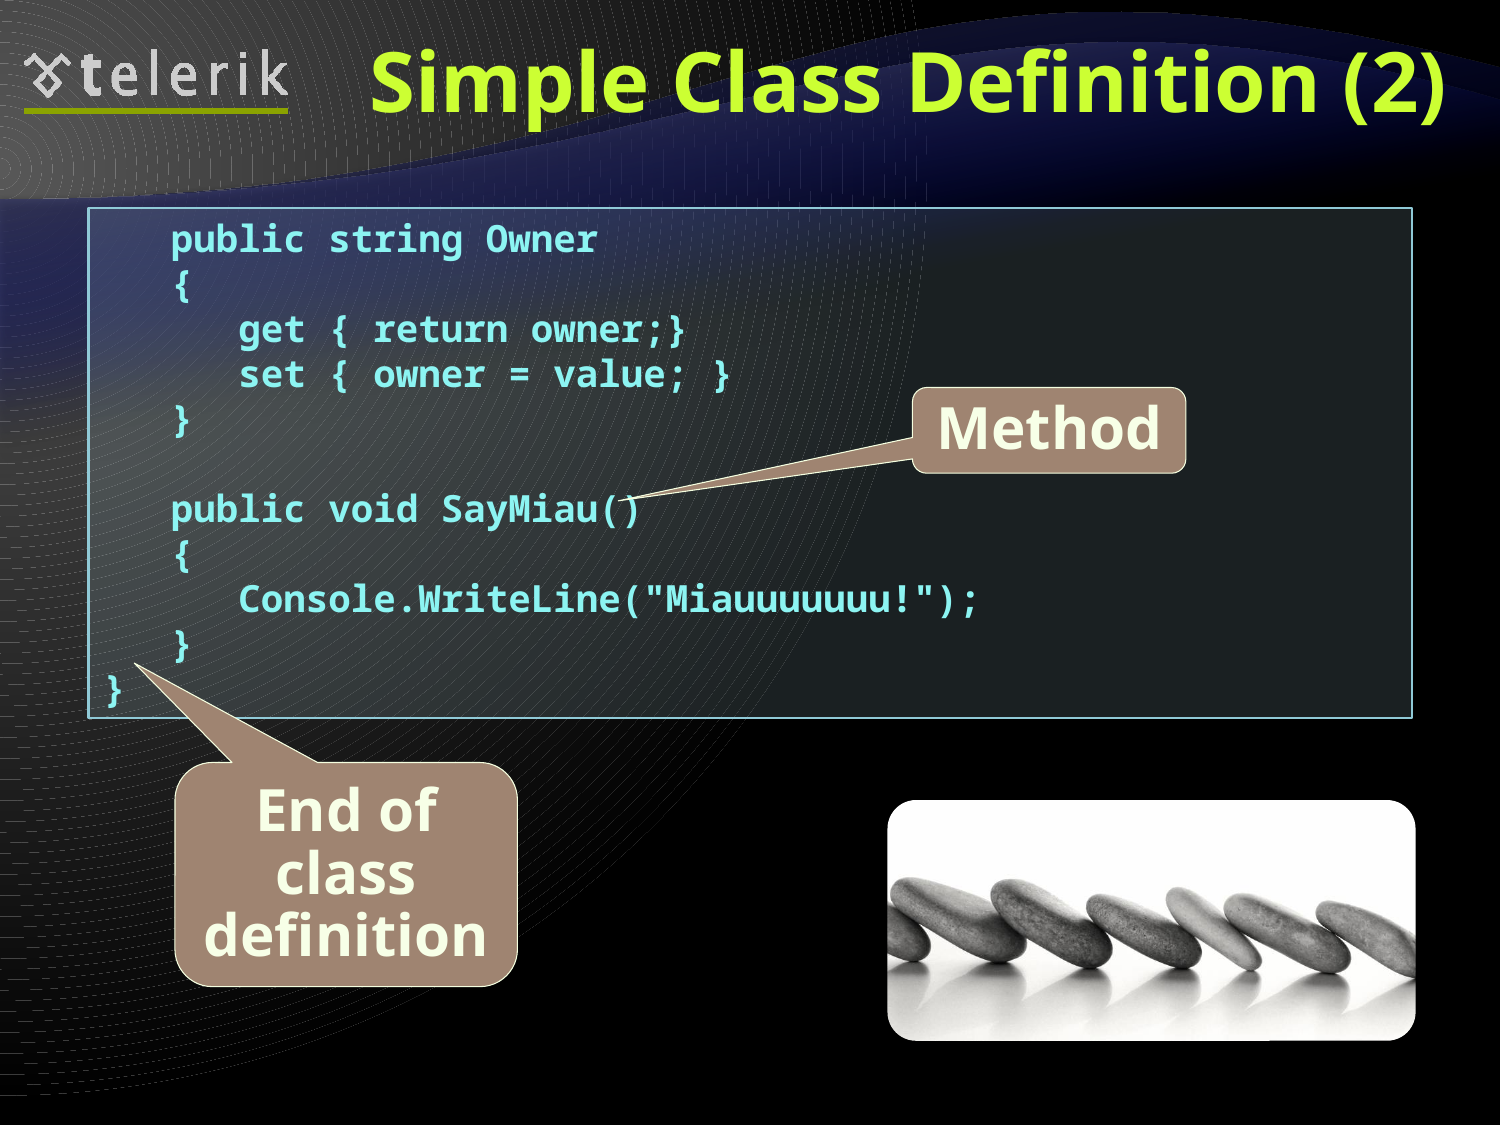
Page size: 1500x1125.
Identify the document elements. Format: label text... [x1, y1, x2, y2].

text_box End of class definition [134, 663, 518, 987]
picture [887, 799, 1416, 1041]
title Simple Class Definition (2) [300, 12, 1463, 163]
text_box public string Owner { get { return owner;} set { owner = value; } } public void SayMiau() { Console.WriteLine("Miauuuuuuu!"); } } [88, 207, 1413, 718]
text_box Method [618, 387, 1186, 501]
picture [24, 49, 288, 114]
